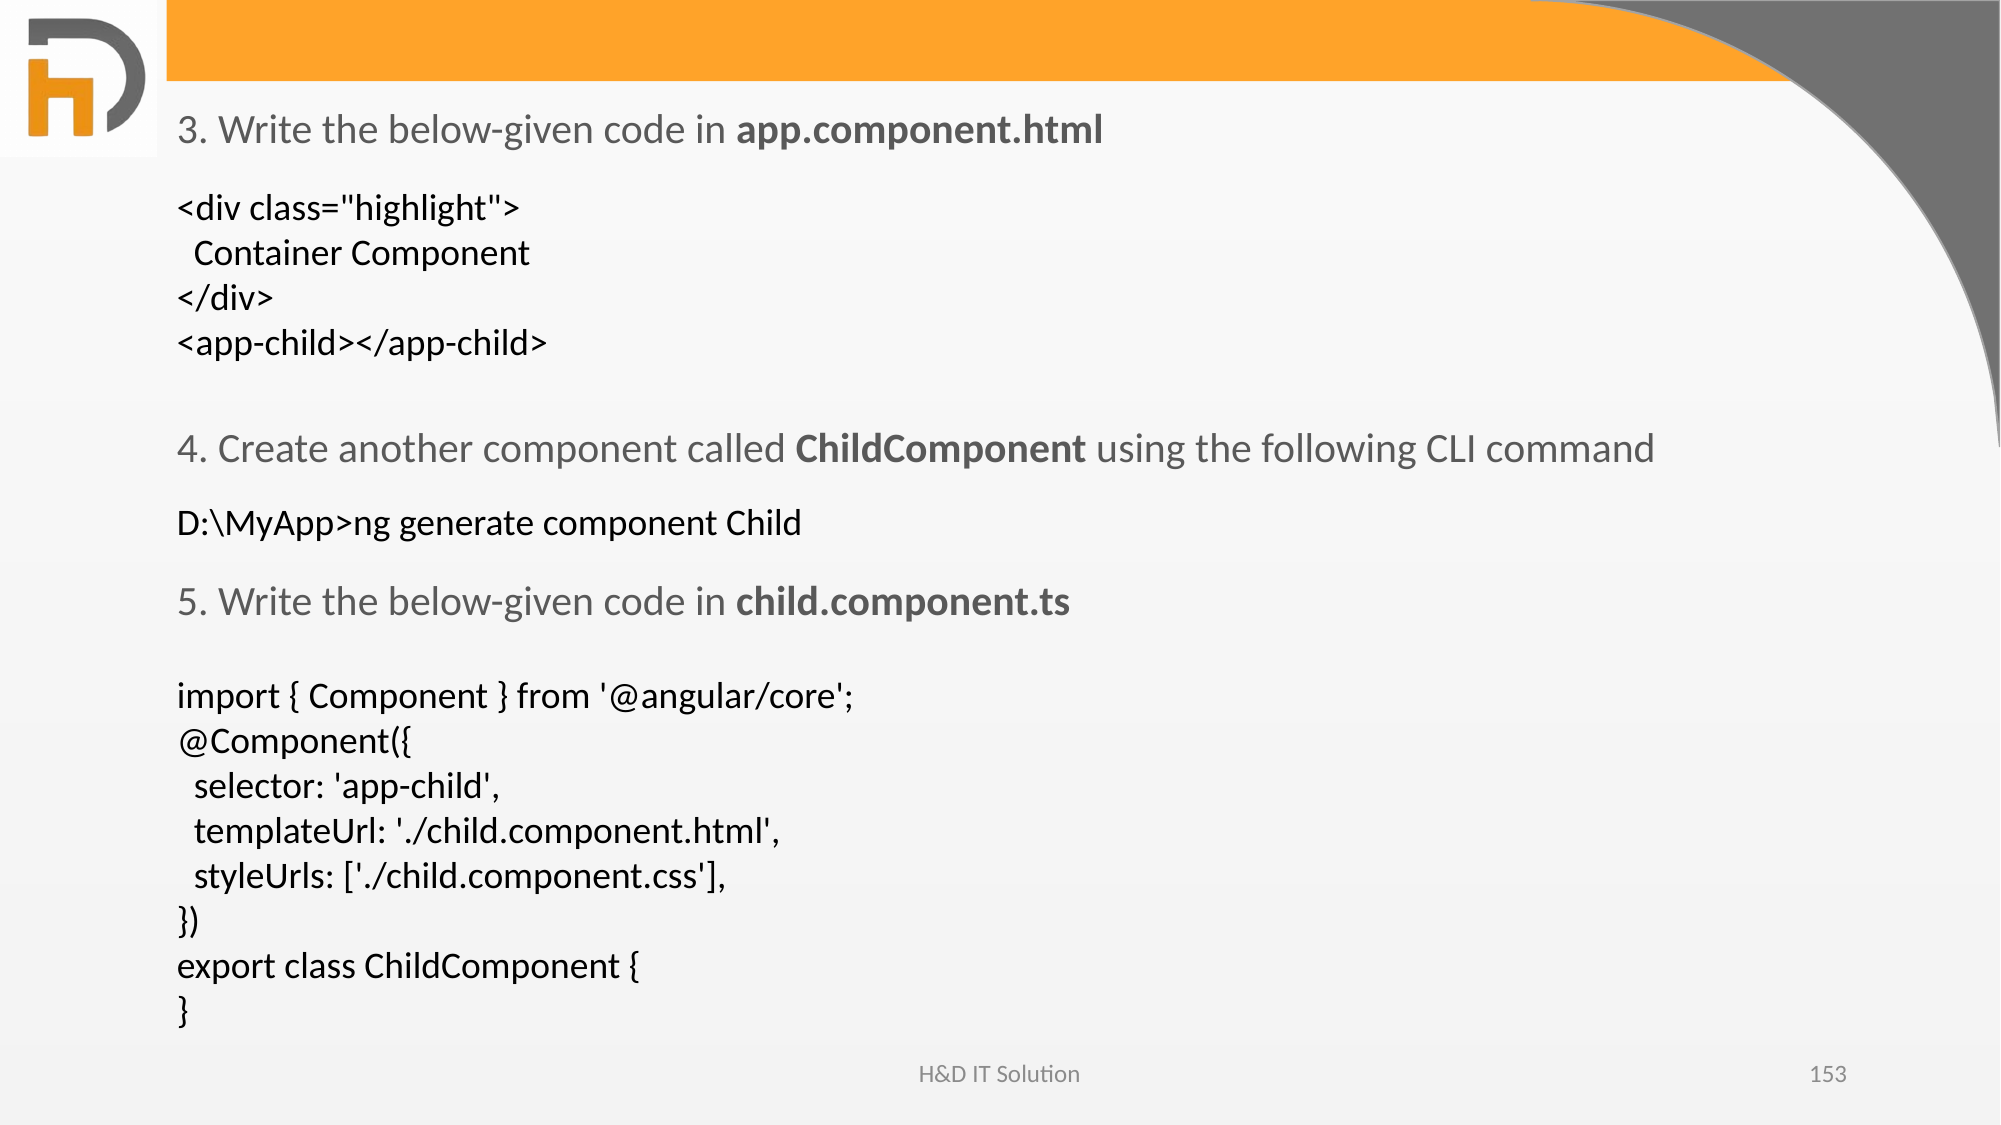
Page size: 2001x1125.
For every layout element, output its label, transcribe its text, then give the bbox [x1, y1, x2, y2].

text_box 5. Write the below-given code in child.component.ts [162, 566, 1163, 632]
footer H&D IT Solution [662, 1042, 1338, 1103]
text_box <div class="highlight"> Container Component </div> <app-child></app-child> [162, 175, 1163, 371]
text_box D:\MyApp>ng generate component Child [162, 490, 1163, 551]
text_box import { Component } from '@angular/core'; @Component({ selector: 'app-child', templateUrl: './child.component.html', styleUrls: ['./child.component.css'], }) export class ChildComponent { } [162, 664, 1163, 1039]
text_box 3. Write the below-given code in app.component.html [162, 93, 1163, 159]
picture [0, 0, 157, 157]
slide_number 153 [1412, 1042, 1863, 1103]
text_box 4. Create another component called ChildComponent using the following CLI command [162, 413, 1959, 479]
